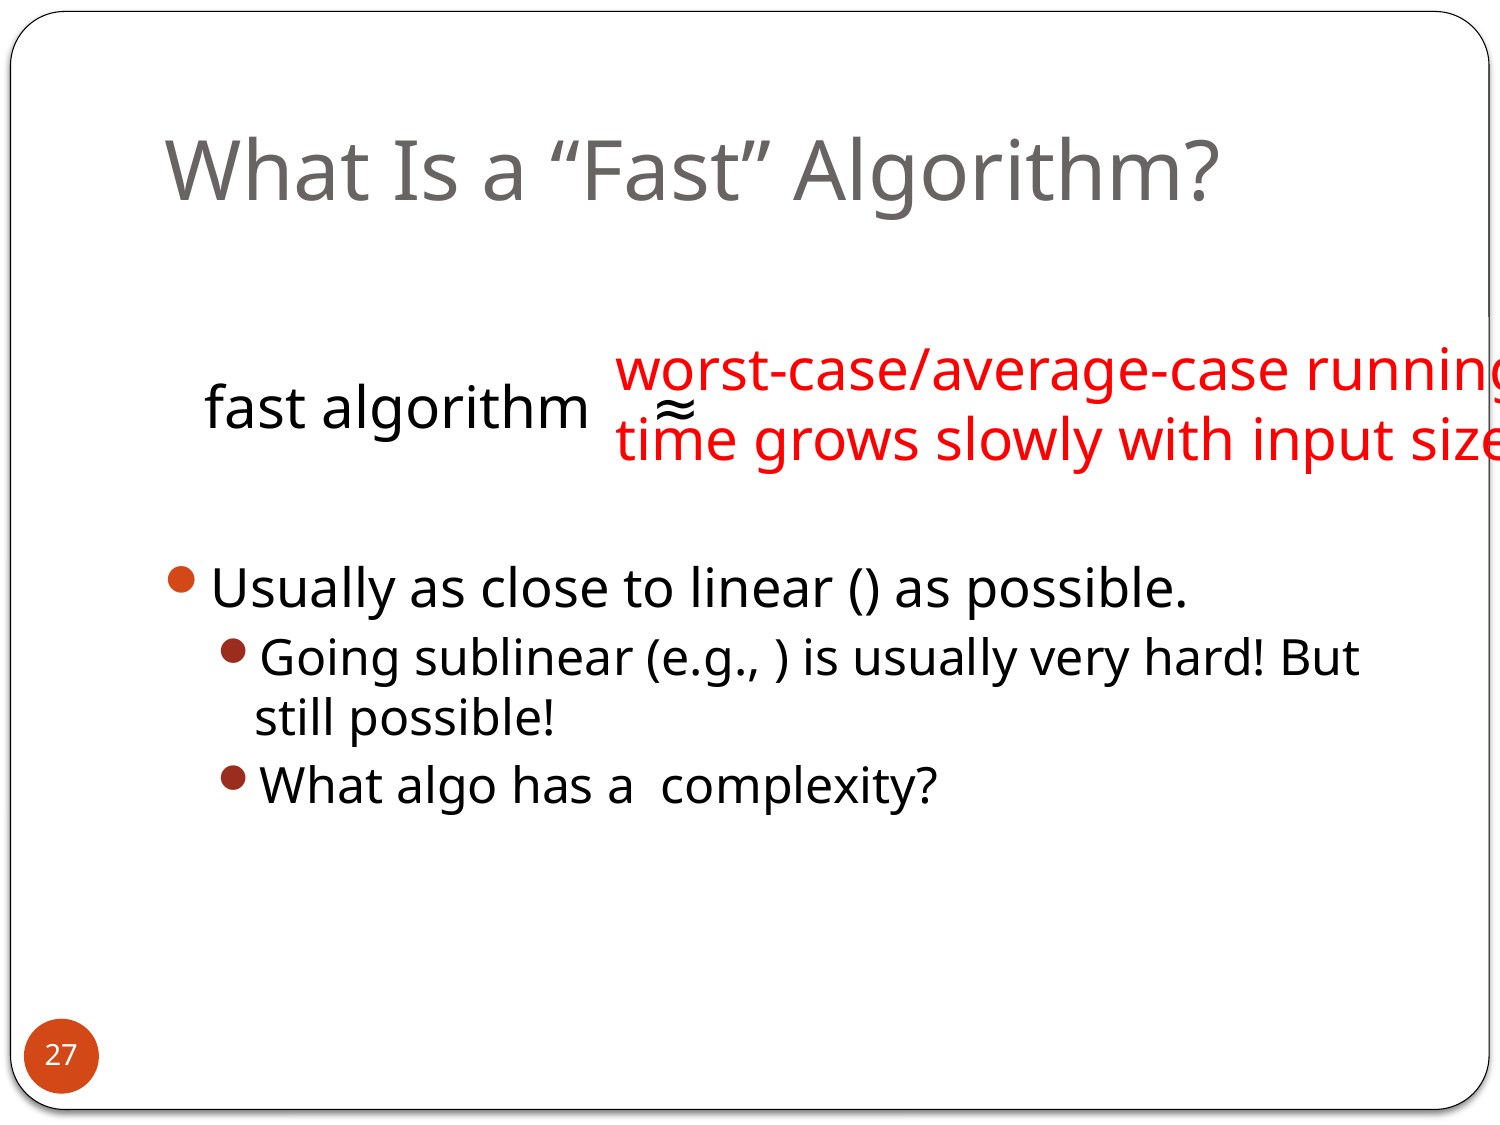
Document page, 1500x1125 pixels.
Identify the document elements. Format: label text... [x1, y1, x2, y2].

title What Is a “Fast” Algorithm? [150, 45, 1425, 233]
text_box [249, 324, 1441, 482]
slide_number 27 [23, 1018, 99, 1094]
